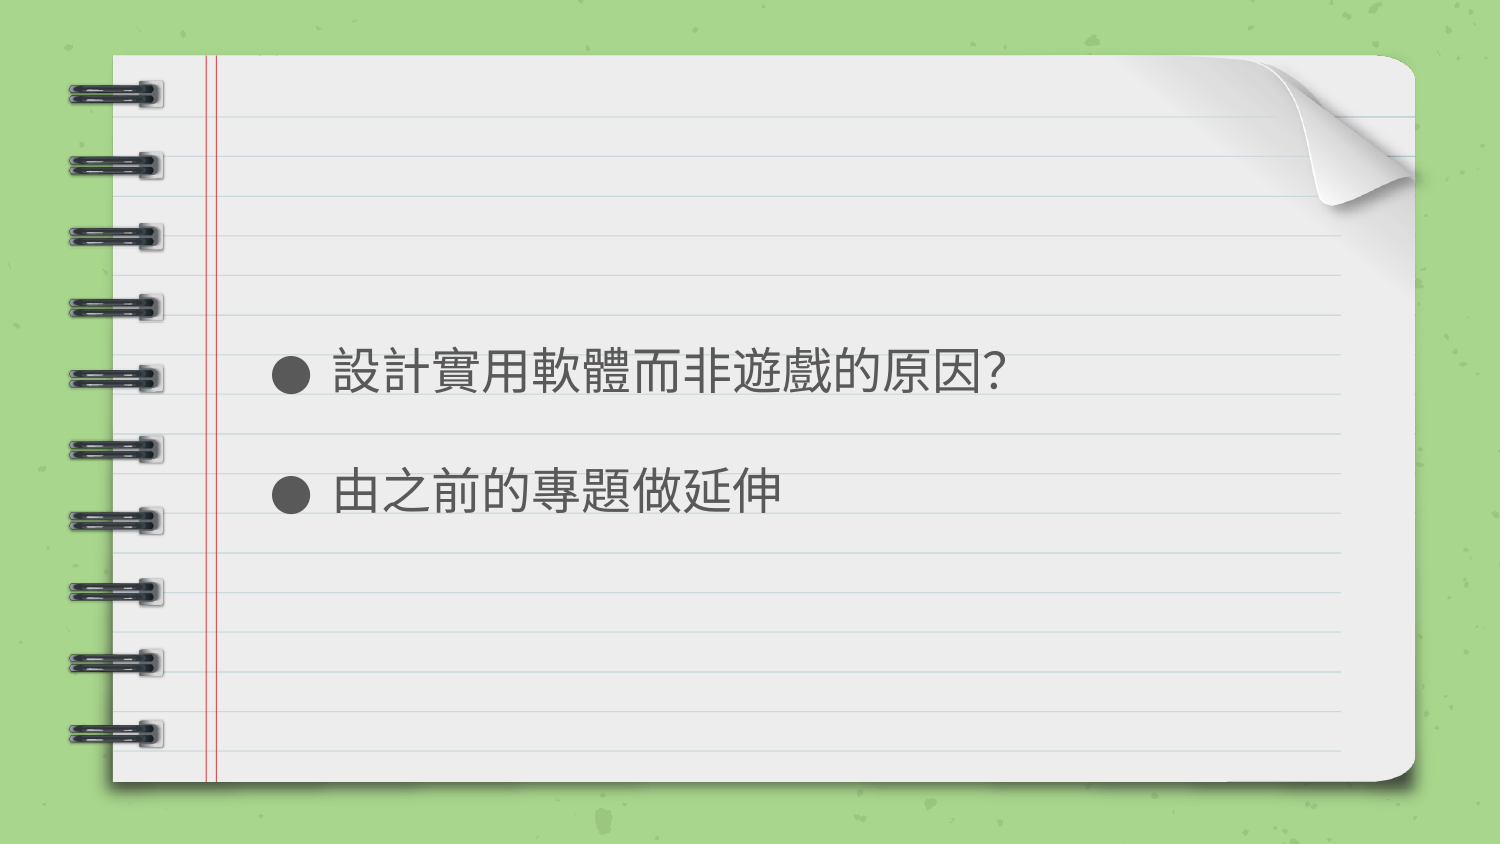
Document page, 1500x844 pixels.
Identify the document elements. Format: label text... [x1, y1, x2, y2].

list 設計實用軟體而非遊戲的原因？ 由之前的專題做延伸 [241, 324, 1167, 520]
picture [63, 22, 1437, 822]
